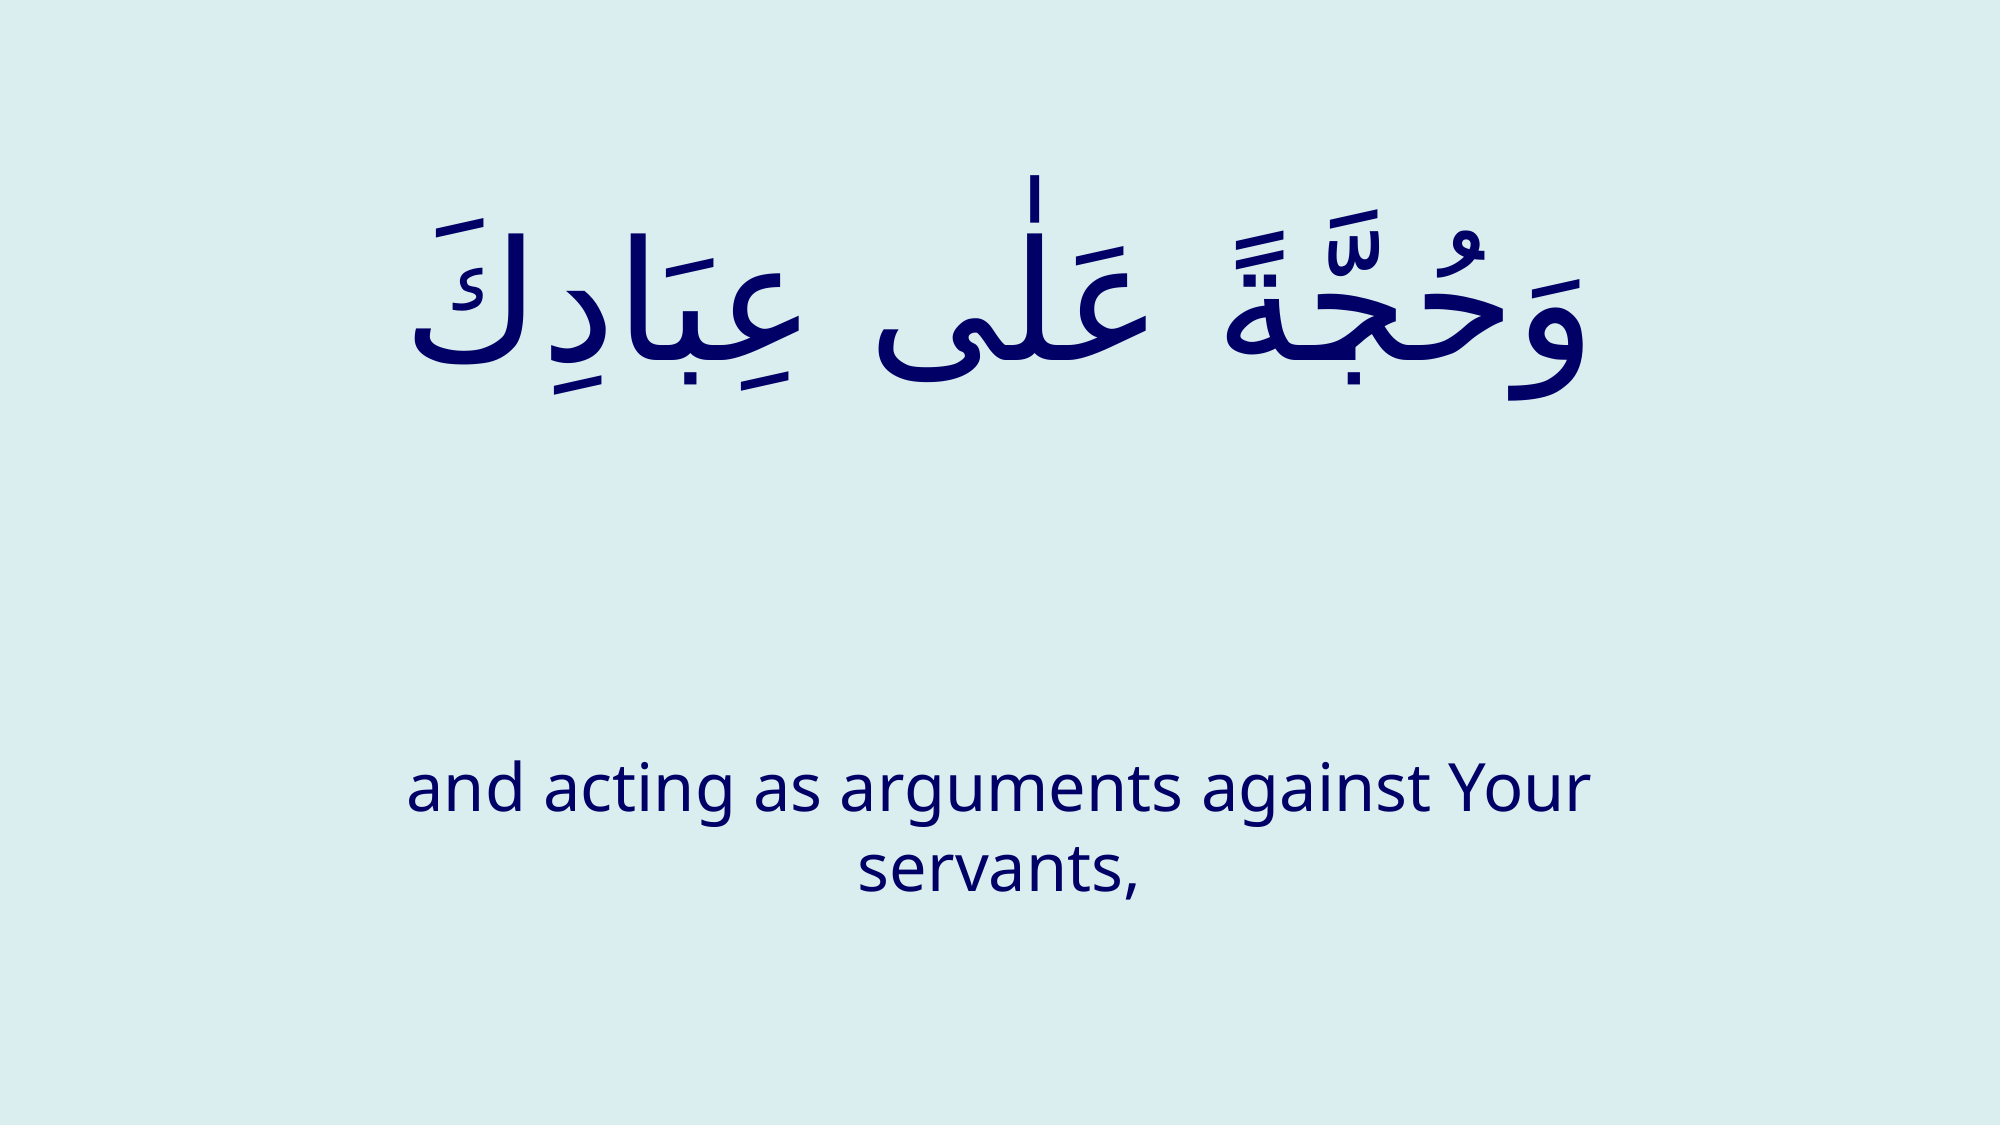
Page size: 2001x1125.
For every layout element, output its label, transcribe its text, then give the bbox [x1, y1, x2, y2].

list and acting as arguments against Your servants, [356, 737, 1644, 1050]
title وَحُجَّةً عَلٰى عِبَادِكَ [0, 200, 2000, 388]
